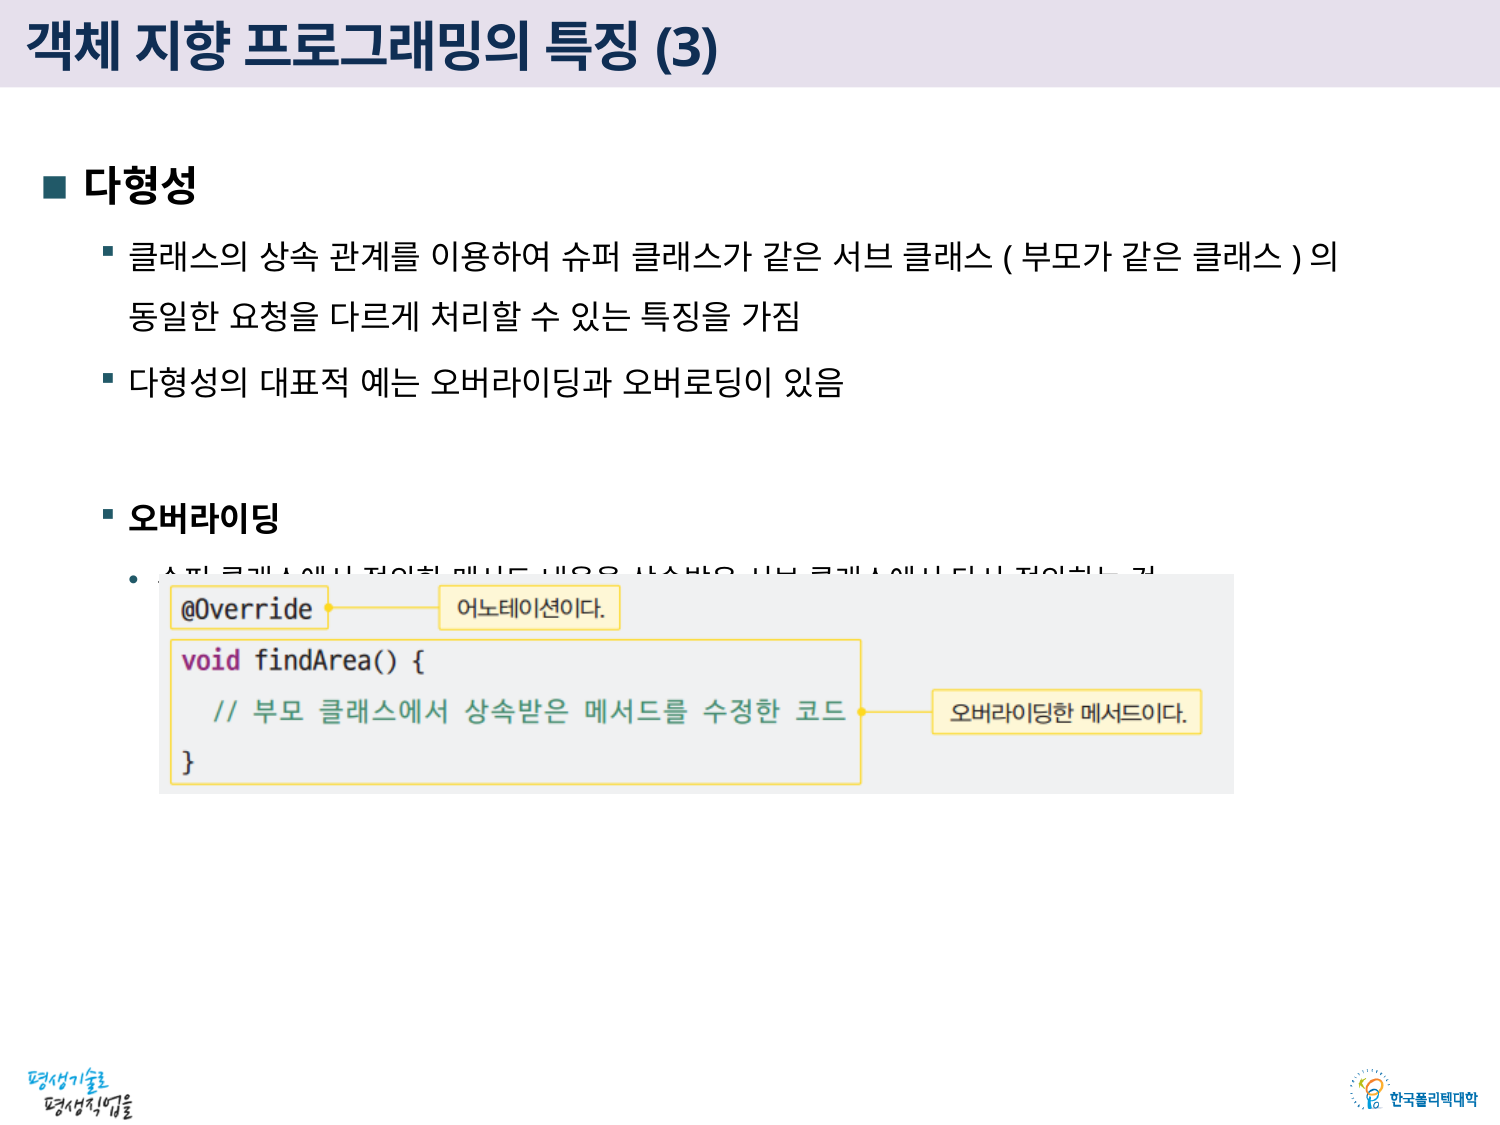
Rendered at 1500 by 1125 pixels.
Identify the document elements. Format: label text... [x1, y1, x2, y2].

picture [17, 1062, 167, 1122]
picture [159, 573, 1234, 794]
picture [1346, 1064, 1481, 1114]
list 다형성 클래스의 상속 관계를 이용하여 슈퍼 클래스가 같은 서브 클래스(부모가 같은 클래스)의 동일한 요청을 다르게 처리할 수 있는 특징을 가짐 다형성의 대표적 예는 오버라이딩과 오버로딩이 있음 오버라이딩 슈퍼 클래스에서 정의한 메서드 내용을 상속받은 서브 클래스에서 다시 정의하는 것 [10, 126, 1481, 1057]
title 객체 지향 프로그래밍의 특징(3) [10, 5, 1288, 84]
